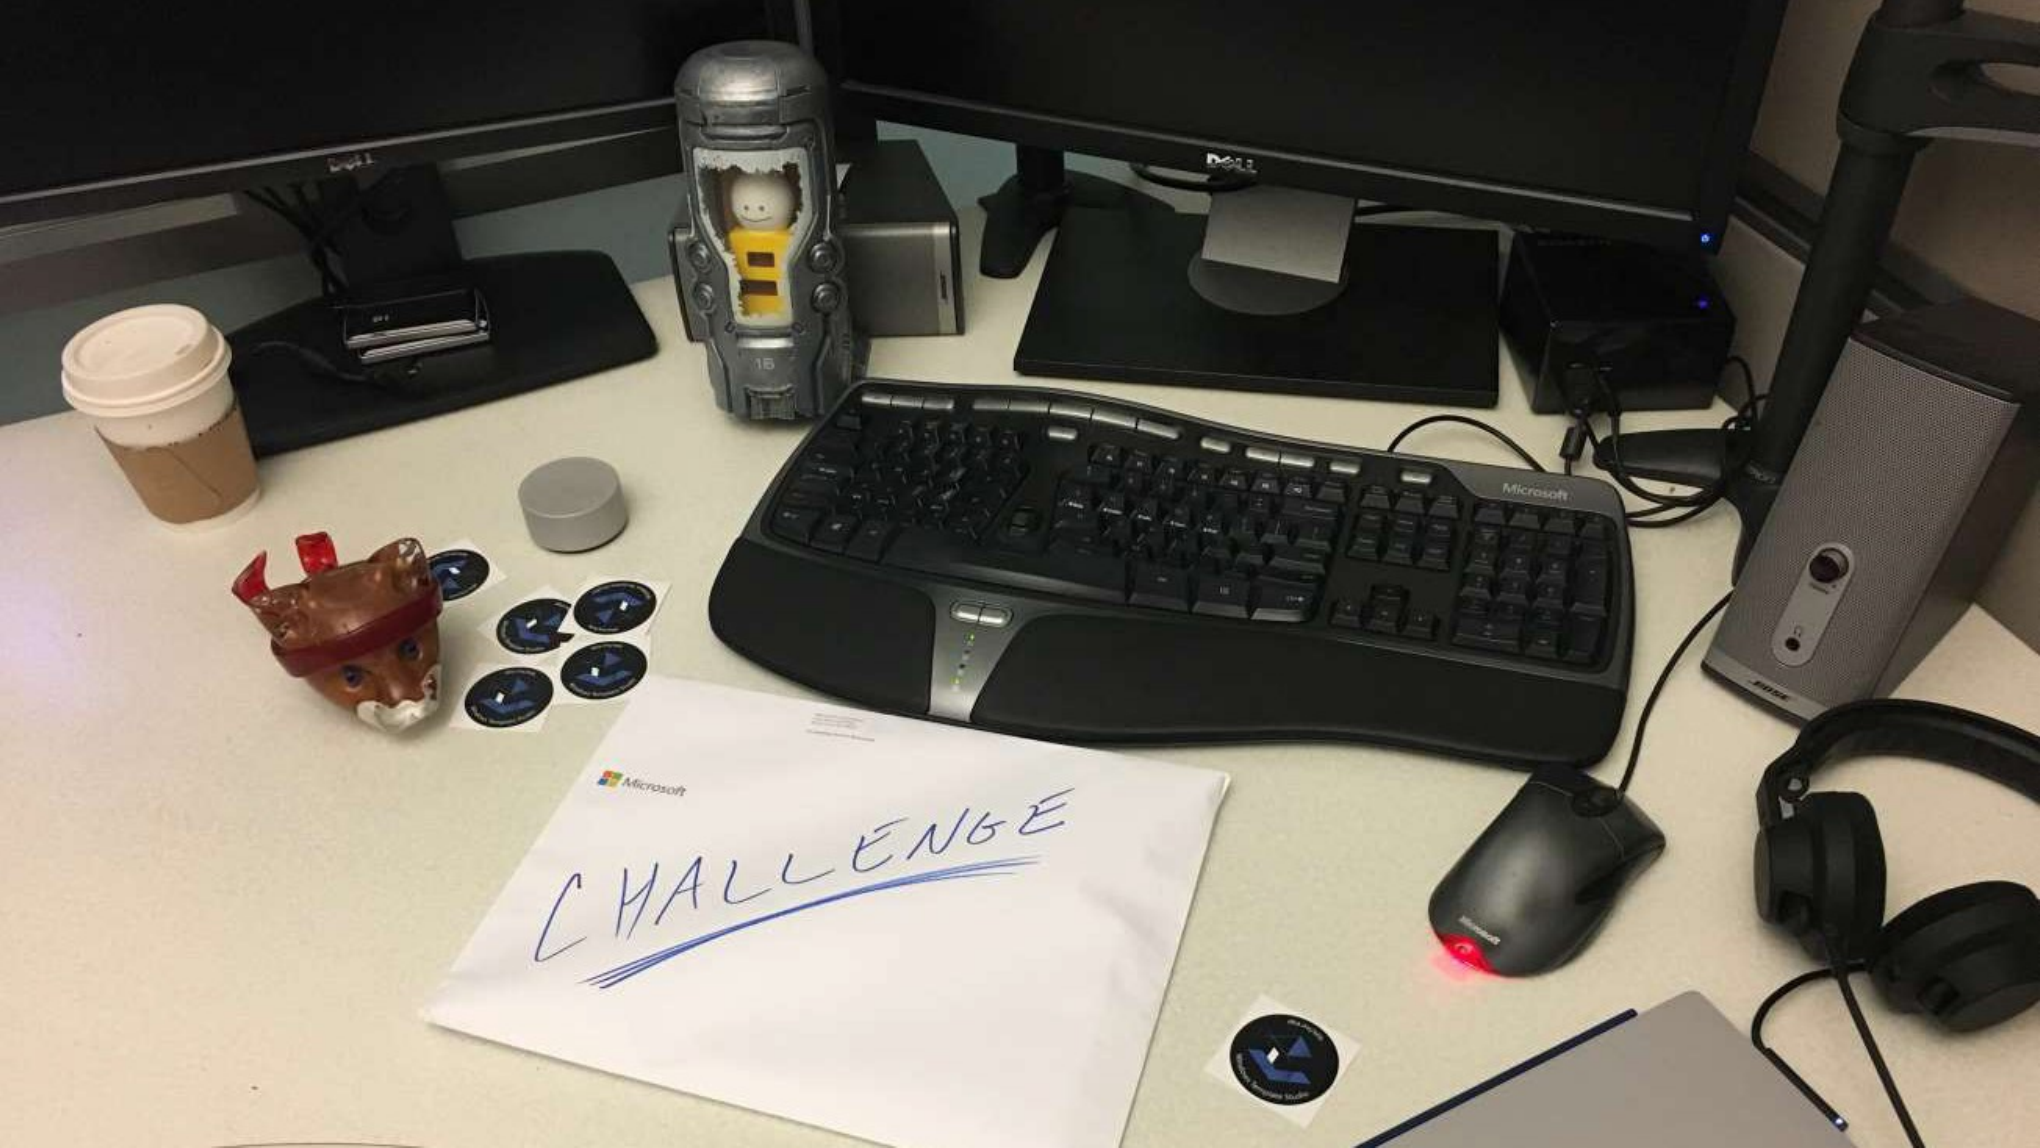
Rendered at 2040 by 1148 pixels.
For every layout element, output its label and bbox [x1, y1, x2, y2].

text_box [0, 0, 2040, 1148]
